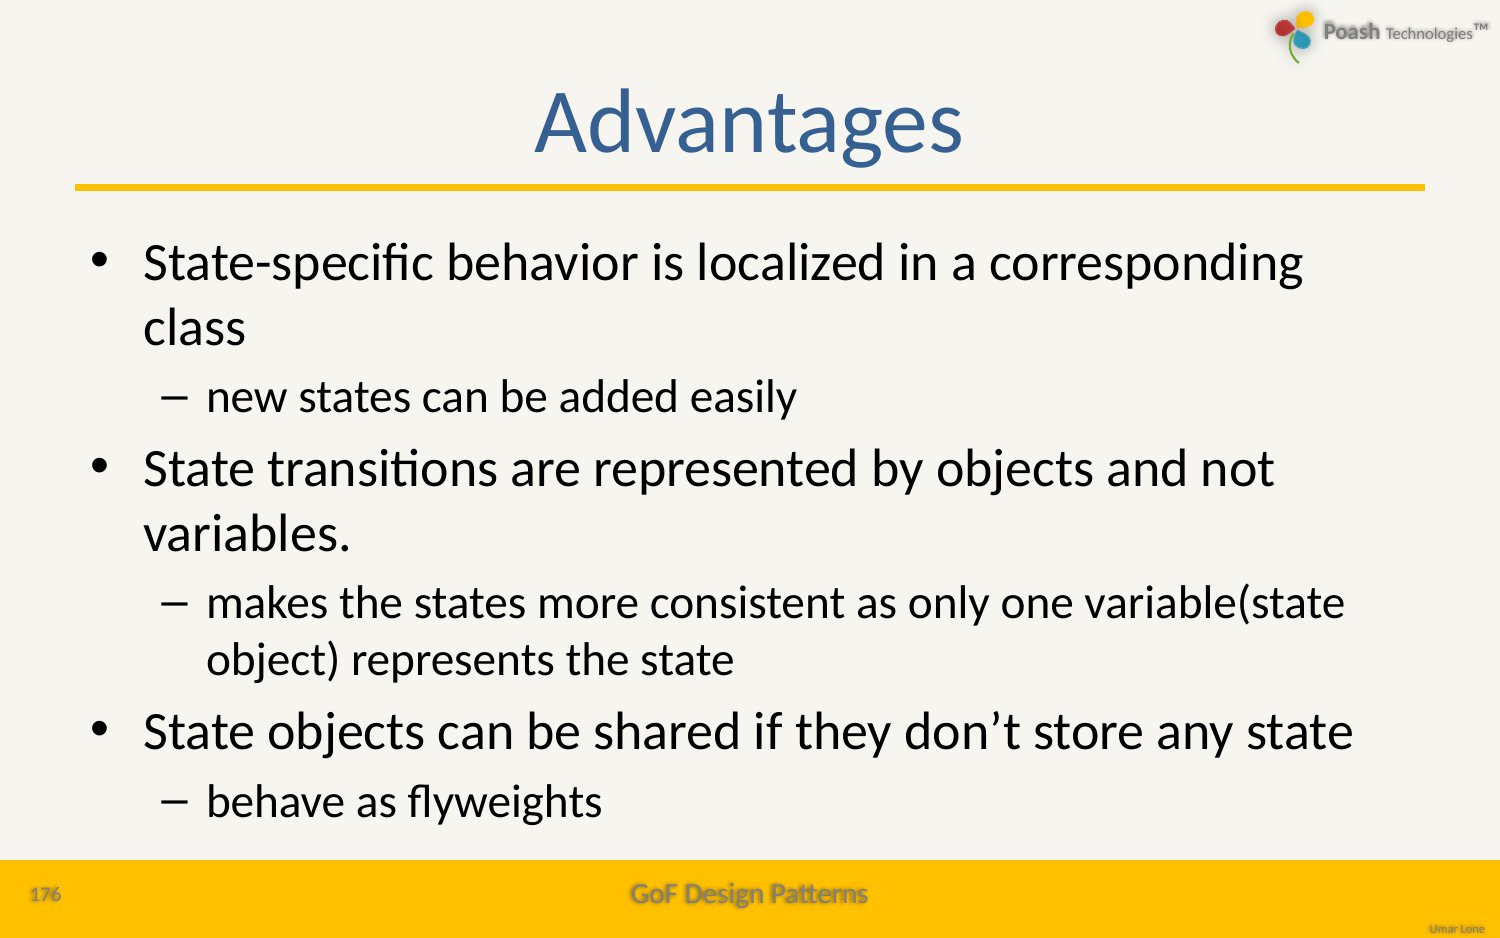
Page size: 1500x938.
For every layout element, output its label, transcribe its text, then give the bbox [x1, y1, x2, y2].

slide_number 176 [4, 868, 88, 919]
list State-specific behavior is localized in a corresponding class new states can be added easily State transitions are represented by objects and not variables. makes the states more consistent as only one variable(state object) represents the state State objects can be shared if they don’t store any state behave as flyweights [75, 218, 1425, 838]
title Advantages [75, 37, 1425, 194]
